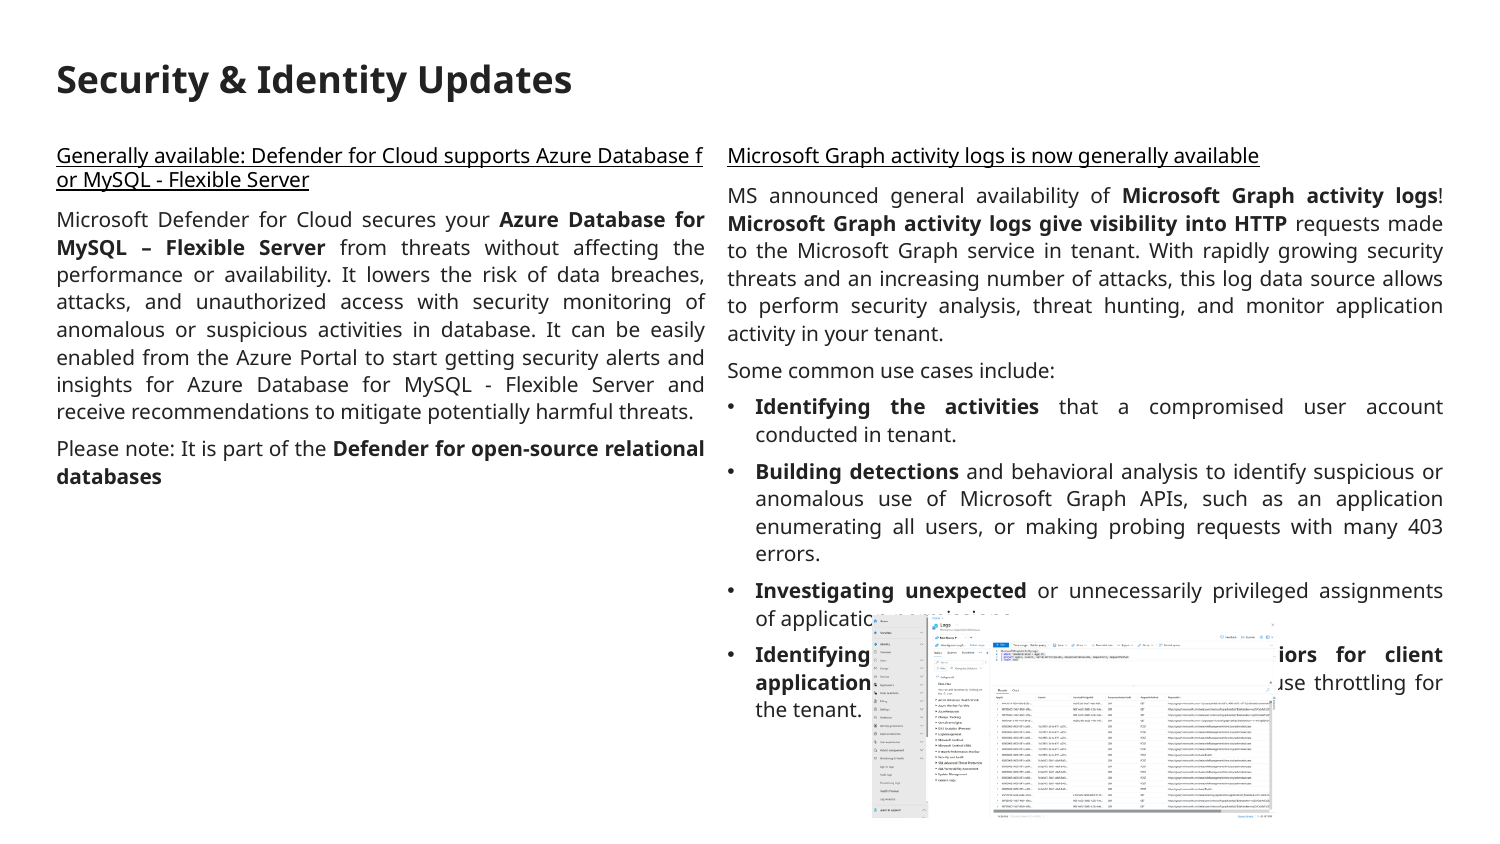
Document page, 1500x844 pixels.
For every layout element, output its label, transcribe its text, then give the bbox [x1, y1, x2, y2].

picture [872, 615, 1278, 818]
list Microsoft Graph activity logs is now generally available MS announced general availability of Microsoft Graph activity logs! Microsoft Graph activity logs give visibility into HTTP requests made to the Microsoft Graph service in tenant. With rapidly growing security threats and an increasing number of attacks, this log data source allows to perform security analysis, threat hunting, and monitor application activity in your tenant. Some common use cases include: Identifying the activities that a compromised user account conducted in tenant. Building detections and behavioral analysis to identify suspicious or anomalous use of Microsoft Graph APIs, such as an application enumerating all users, or making probing requests with many 403 errors. Investigating unexpected or unnecessarily privileged assignments of application permissions. Identifying problematic or unexpected behaviors for client applications, such as extreme call volumes that cause throttling for the tenant. [727, 140, 1444, 640]
list Generally available: Defender for Cloud supports Azure Database for MySQL - Flexible Server Microsoft Defender for Cloud secures your Azure Database for MySQL – Flexible Server from threats without affecting the performance or availability. It lowers the risk of data breaches, attacks, and unauthorized access with security monitoring of anomalous or suspicious activities in database. It can be easily enabled from the Azure Portal to start getting security alerts and insights for Azure Database for MySQL - Flexible Server and receive recommendations to mitigate potentially harmful threats. Please note: It is part of the Defender for open-source relational databases [56, 140, 706, 760]
title Security & Identity Updates [56, 56, 1444, 113]
